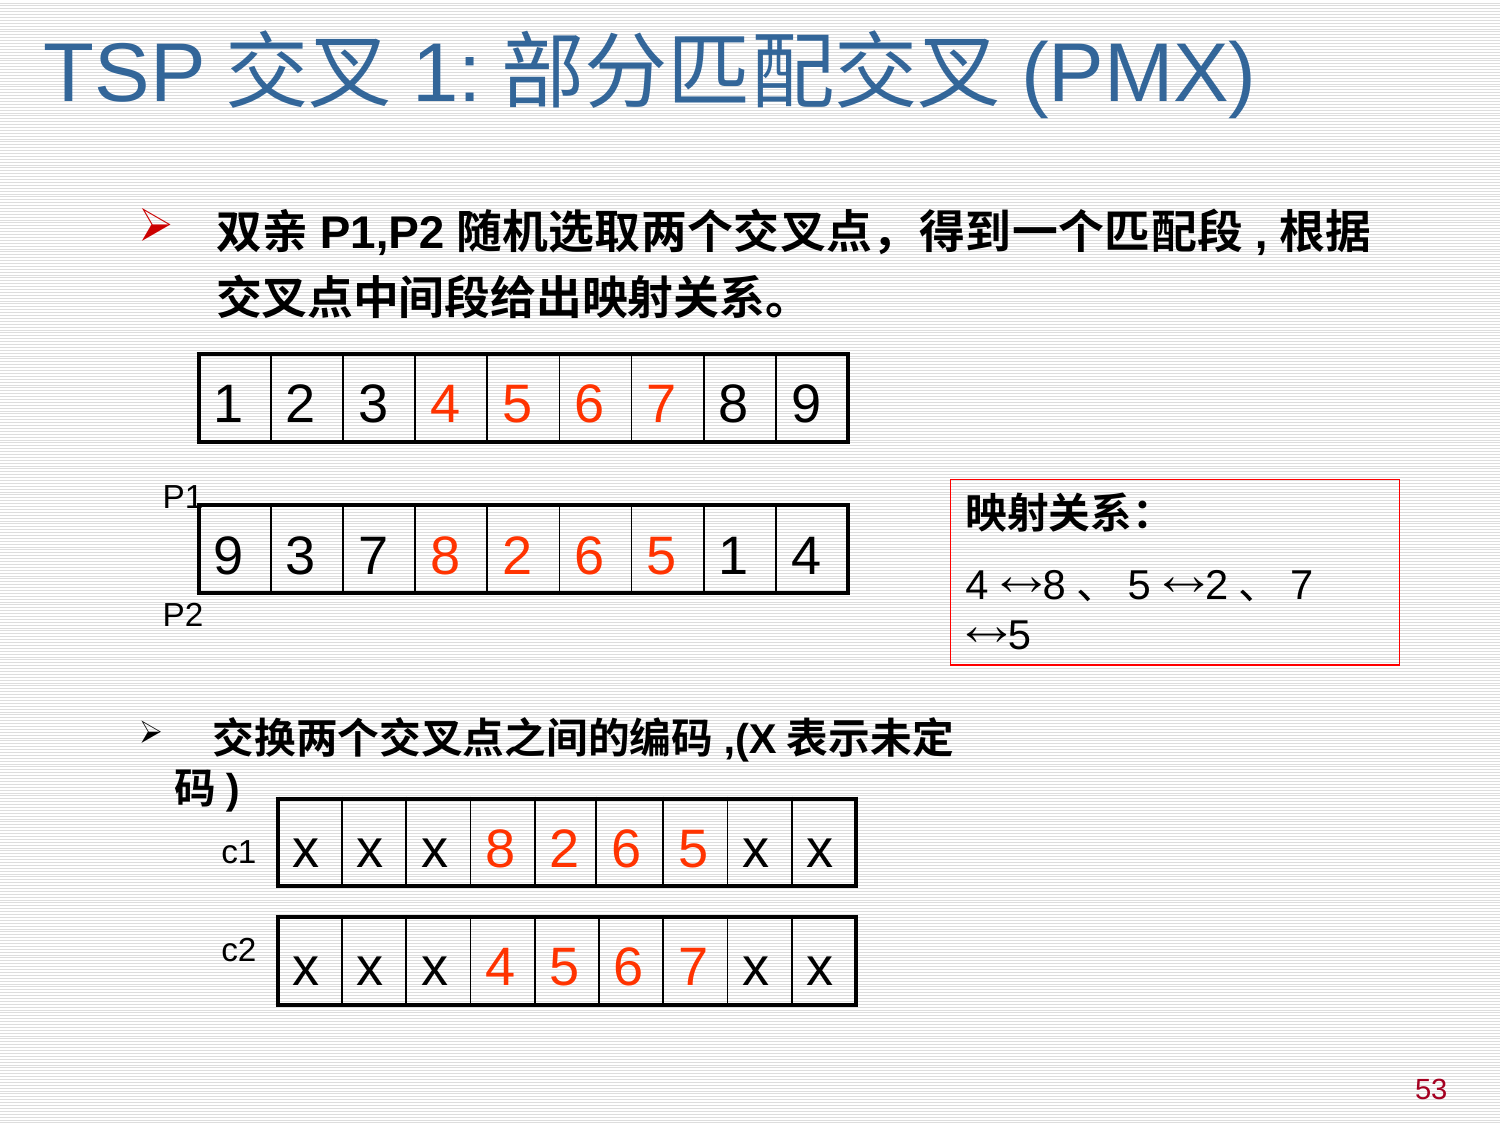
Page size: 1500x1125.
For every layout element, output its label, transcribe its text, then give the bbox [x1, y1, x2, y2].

table_header 2 [536, 819, 595, 884]
text_box 交换两个交叉点之间的编码,(X表示未定码) [123, 704, 1010, 819]
table_header 1 [201, 356, 270, 440]
table_header 6 [560, 356, 631, 440]
table_header 3 [272, 507, 342, 591]
table_header 8 [471, 819, 534, 884]
text_box P1 [147, 467, 219, 523]
table_header 1 [705, 507, 775, 591]
table_header 6 [560, 507, 631, 591]
table_header 5 [536, 919, 598, 1003]
table_header x [280, 819, 341, 884]
table_header 7 [632, 356, 703, 440]
table_header 6 [597, 819, 662, 884]
table_header 8 [705, 356, 775, 440]
table_header 7 [664, 919, 727, 1003]
table_header 4 [416, 356, 486, 440]
text_box c2 [206, 920, 278, 976]
table_header x [728, 819, 791, 884]
table_header 3 [344, 356, 414, 440]
table_header 9 [201, 507, 270, 591]
table_header x [343, 819, 405, 884]
text_box P2 [147, 586, 219, 641]
table_header 2 [488, 507, 559, 591]
table_header x [728, 919, 791, 1003]
table_header 4 [471, 919, 534, 1003]
table_header 6 [600, 919, 662, 1003]
list 双亲P1,P2随机选取两个交叉点，得到一个匹配段,根据交叉点中间段给出映射关系。 [123, 184, 1387, 327]
table_header 5 [632, 507, 703, 591]
table_header x [407, 919, 470, 1003]
title TSP交叉1:部分匹配交叉(PMX) [0, 0, 1500, 126]
table_header x [280, 919, 341, 1003]
table_header 5 [488, 356, 559, 440]
table_header 8 [416, 507, 486, 591]
table_header 4 [777, 507, 846, 591]
table_header x [407, 819, 470, 884]
text_box c1 [206, 822, 278, 877]
table_header 2 [272, 356, 342, 440]
table_header 5 [664, 819, 727, 884]
text_box 映射关系： 4 8、5 2、7 5 [950, 479, 1400, 666]
table_header x [343, 919, 405, 1003]
slide_number 53 [1137, 1062, 1463, 1122]
table_header 7 [344, 507, 414, 591]
table_header 9 [777, 356, 846, 440]
table_header x [793, 819, 854, 884]
table_header x [793, 919, 854, 1003]
